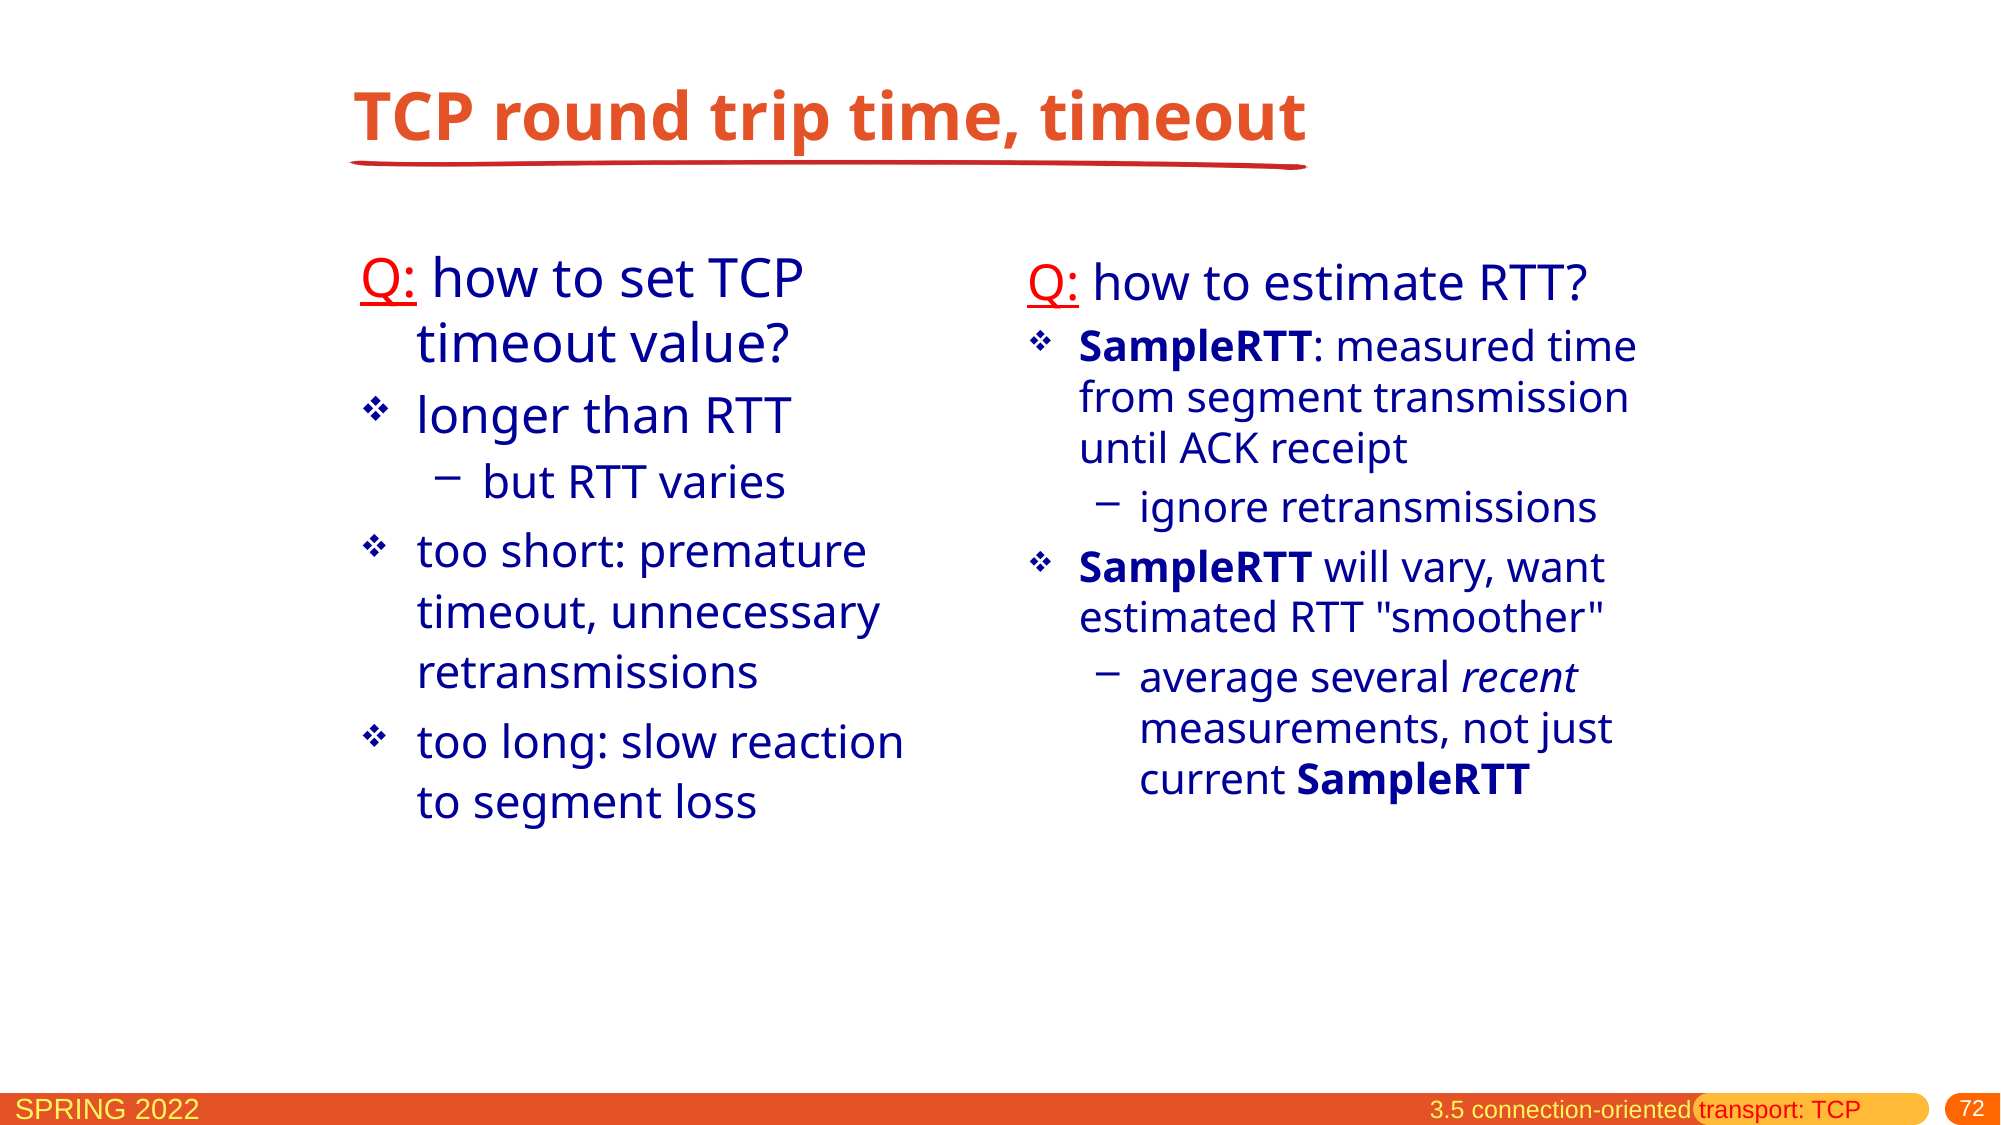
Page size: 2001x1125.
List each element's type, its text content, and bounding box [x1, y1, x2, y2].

picture [345, 157, 1320, 173]
text_box 3.5 connection-oriented transport: TCP [1414, 1086, 1882, 1125]
title TCP round trip time, timeout [339, 38, 1614, 190]
list Q: how to estimate RTT? SampleRTT: measured time from segment transmission until ACK receipt ignore retransmissions SampleRTT will vary, want estimated RTT "smoother" average several recent measurements, not just current SampleRTT [1012, 243, 1679, 1007]
list Q: how to set TCP timeout value? longer than RTT but RTT varies too short: premature timeout, unnecessary retransmissions too long: slow reaction to segment loss [345, 235, 955, 999]
